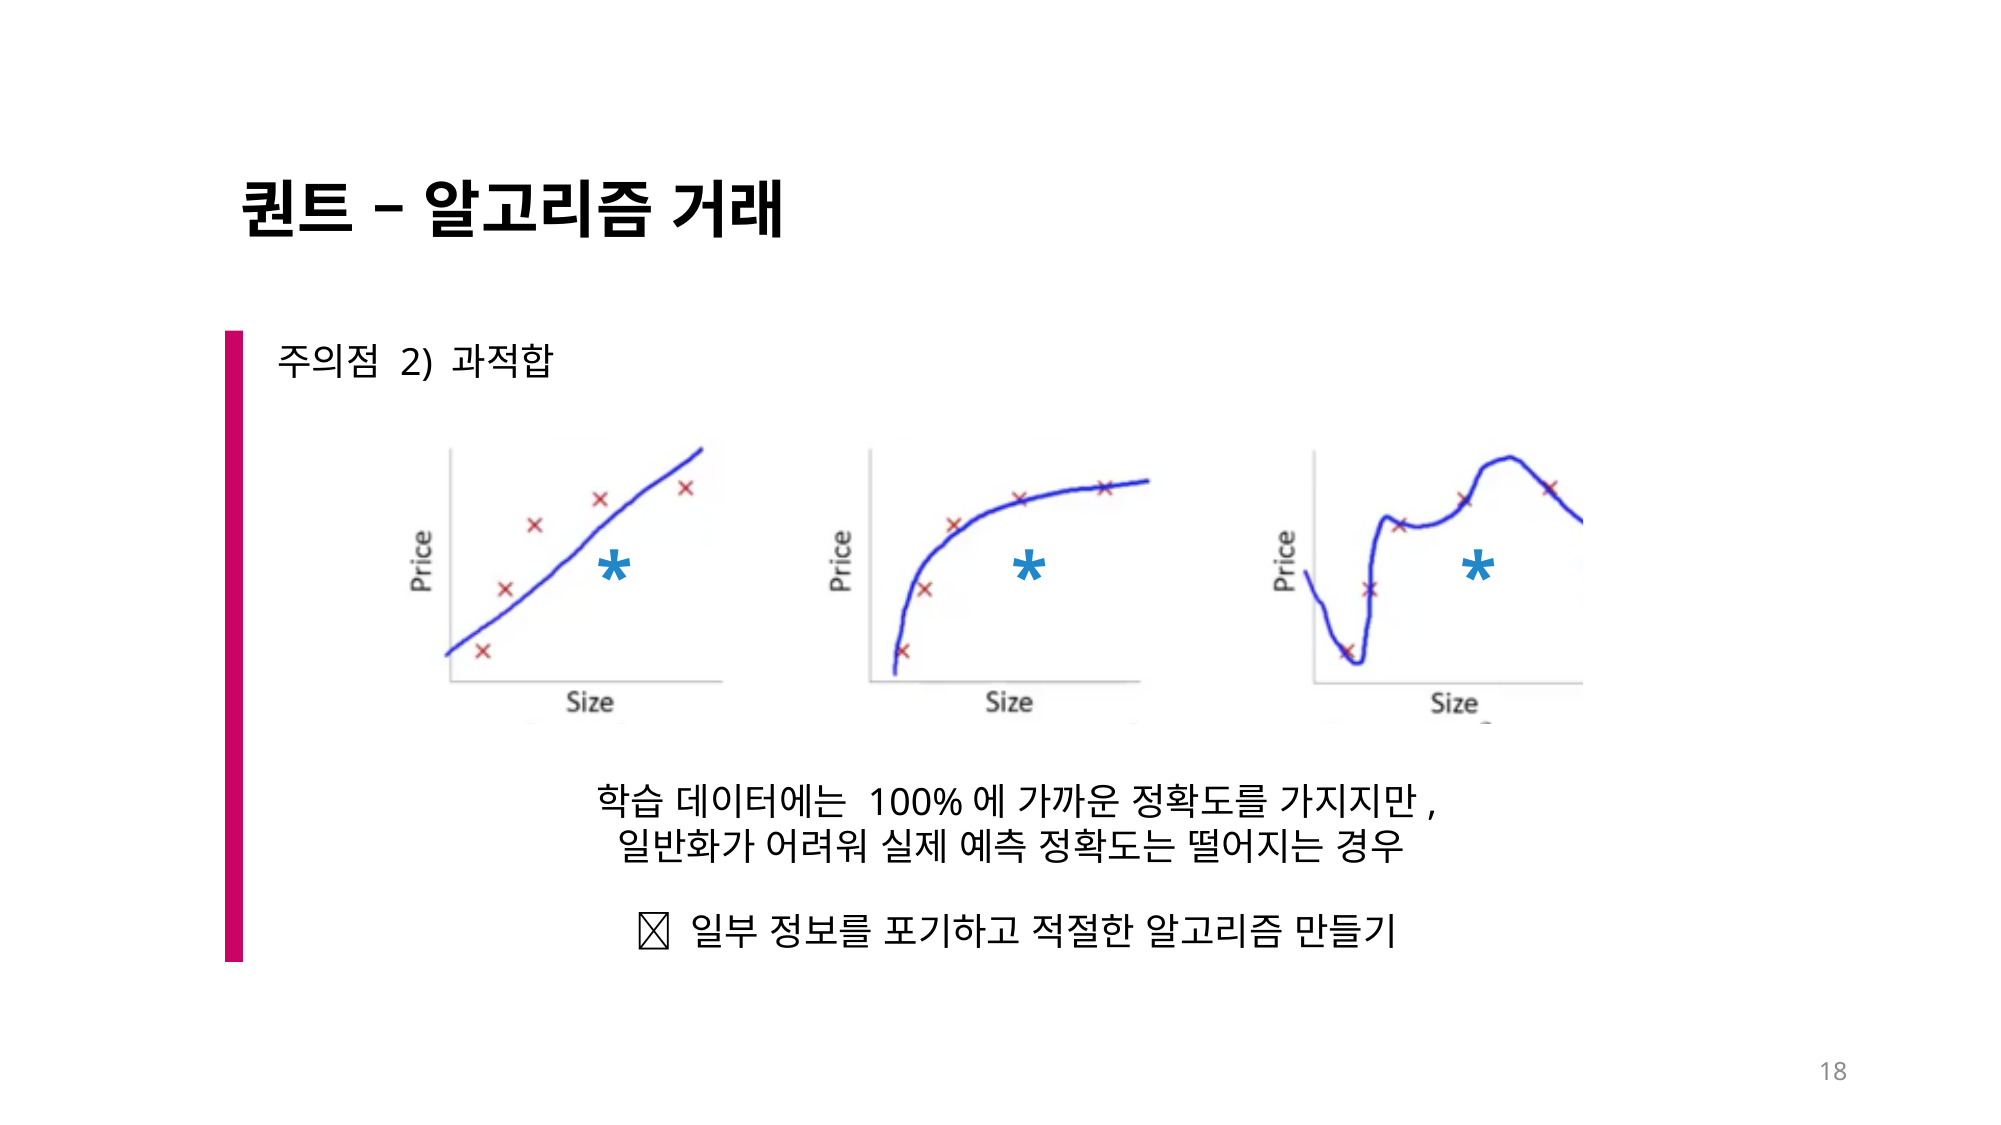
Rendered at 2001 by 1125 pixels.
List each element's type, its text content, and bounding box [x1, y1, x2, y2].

slide_number 18 [1412, 1042, 1863, 1103]
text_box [225, 162, 1584, 962]
